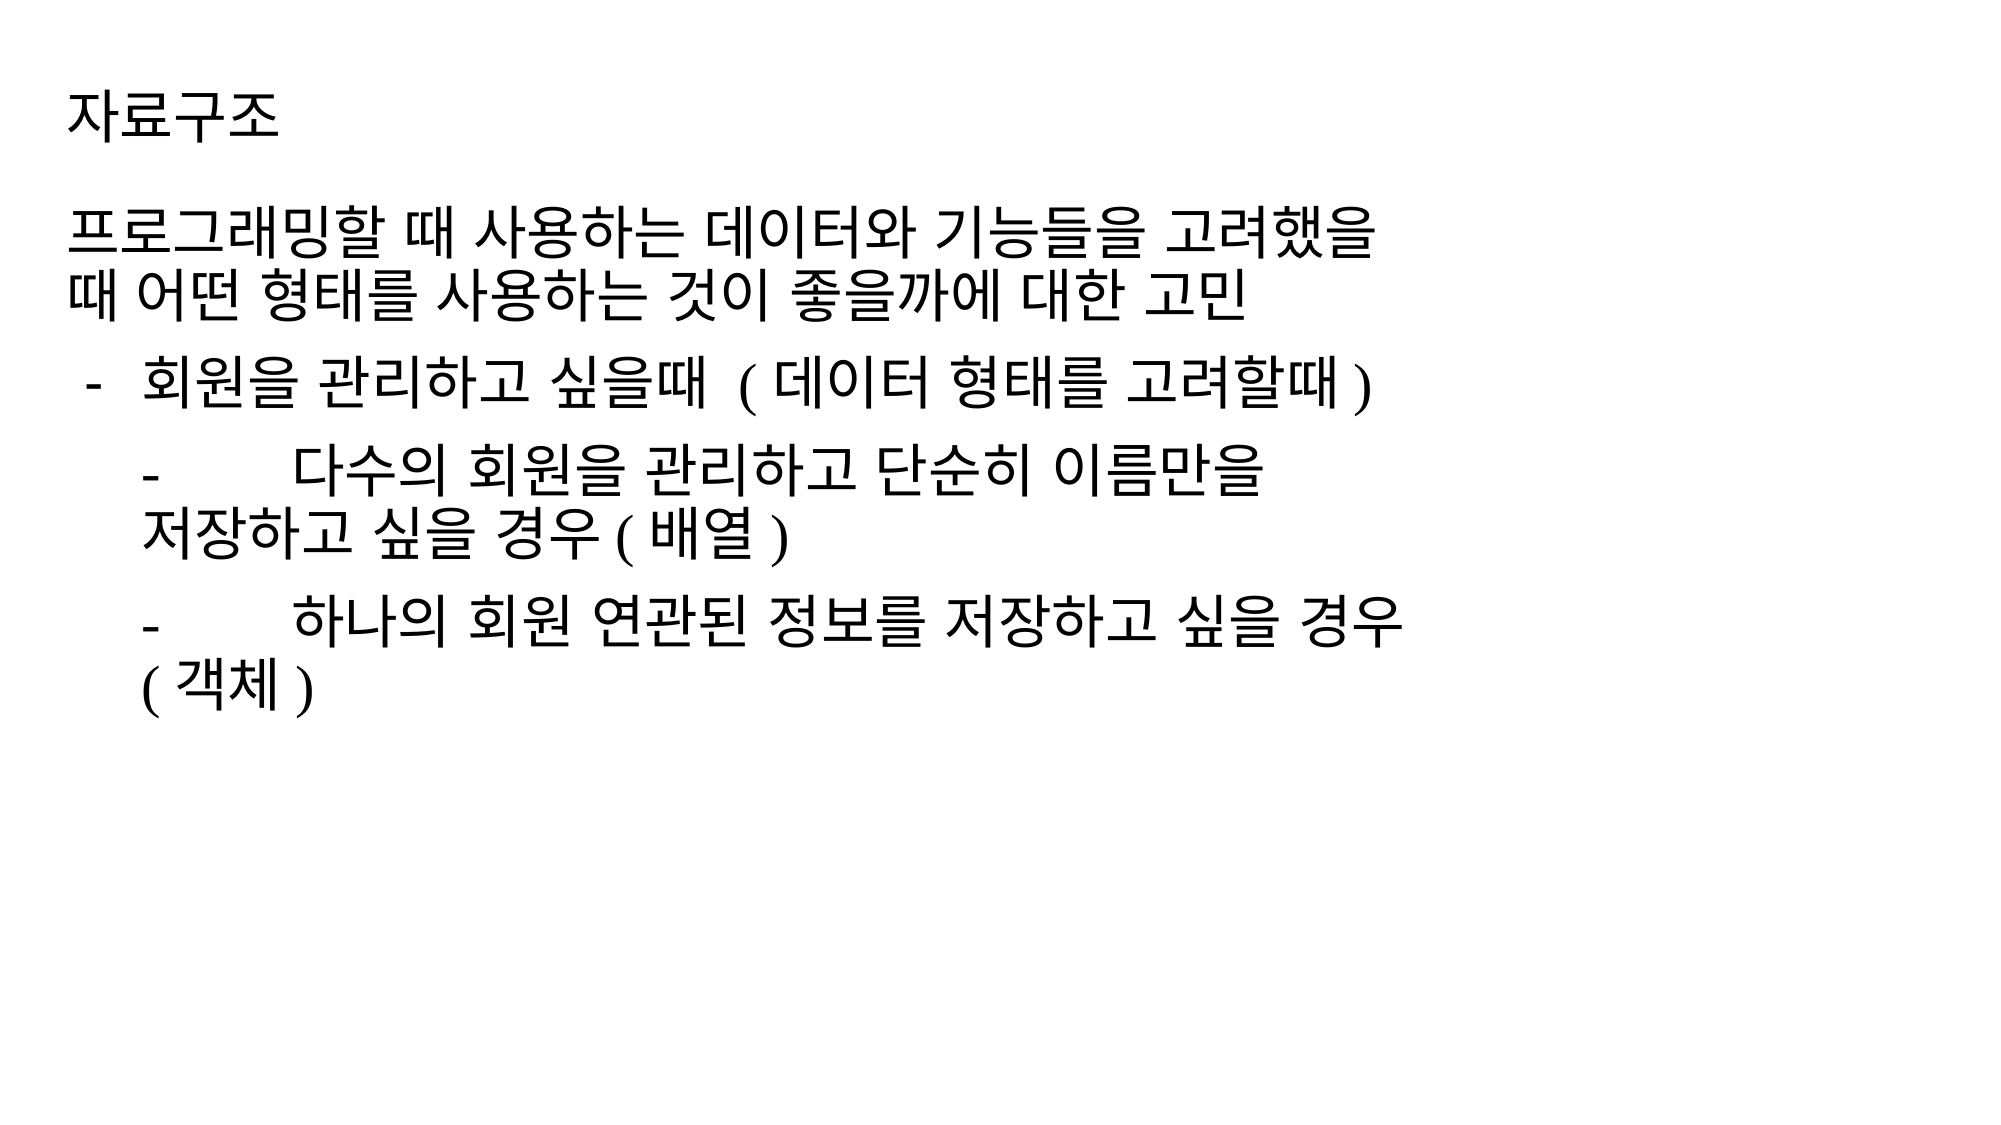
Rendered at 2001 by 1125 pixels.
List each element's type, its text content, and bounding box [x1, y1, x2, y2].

title 자료구조 [51, 72, 1449, 167]
list 프로그래밍할 때 사용하는 데이터와 기능들을 고려했을 때 어떤 형태를 사용하는 것이 좋을까에 대한 고민 회원을 관리하고 싶을때 (데이터 형태를 고려할때) - 다수의 회원을 관리하고 단순히 이름만을 저장하고 싶을 경우(배열) - 하나의 회원 연관된 정보를 저장하고 싶을 경우(객체) [51, 189, 1449, 750]
